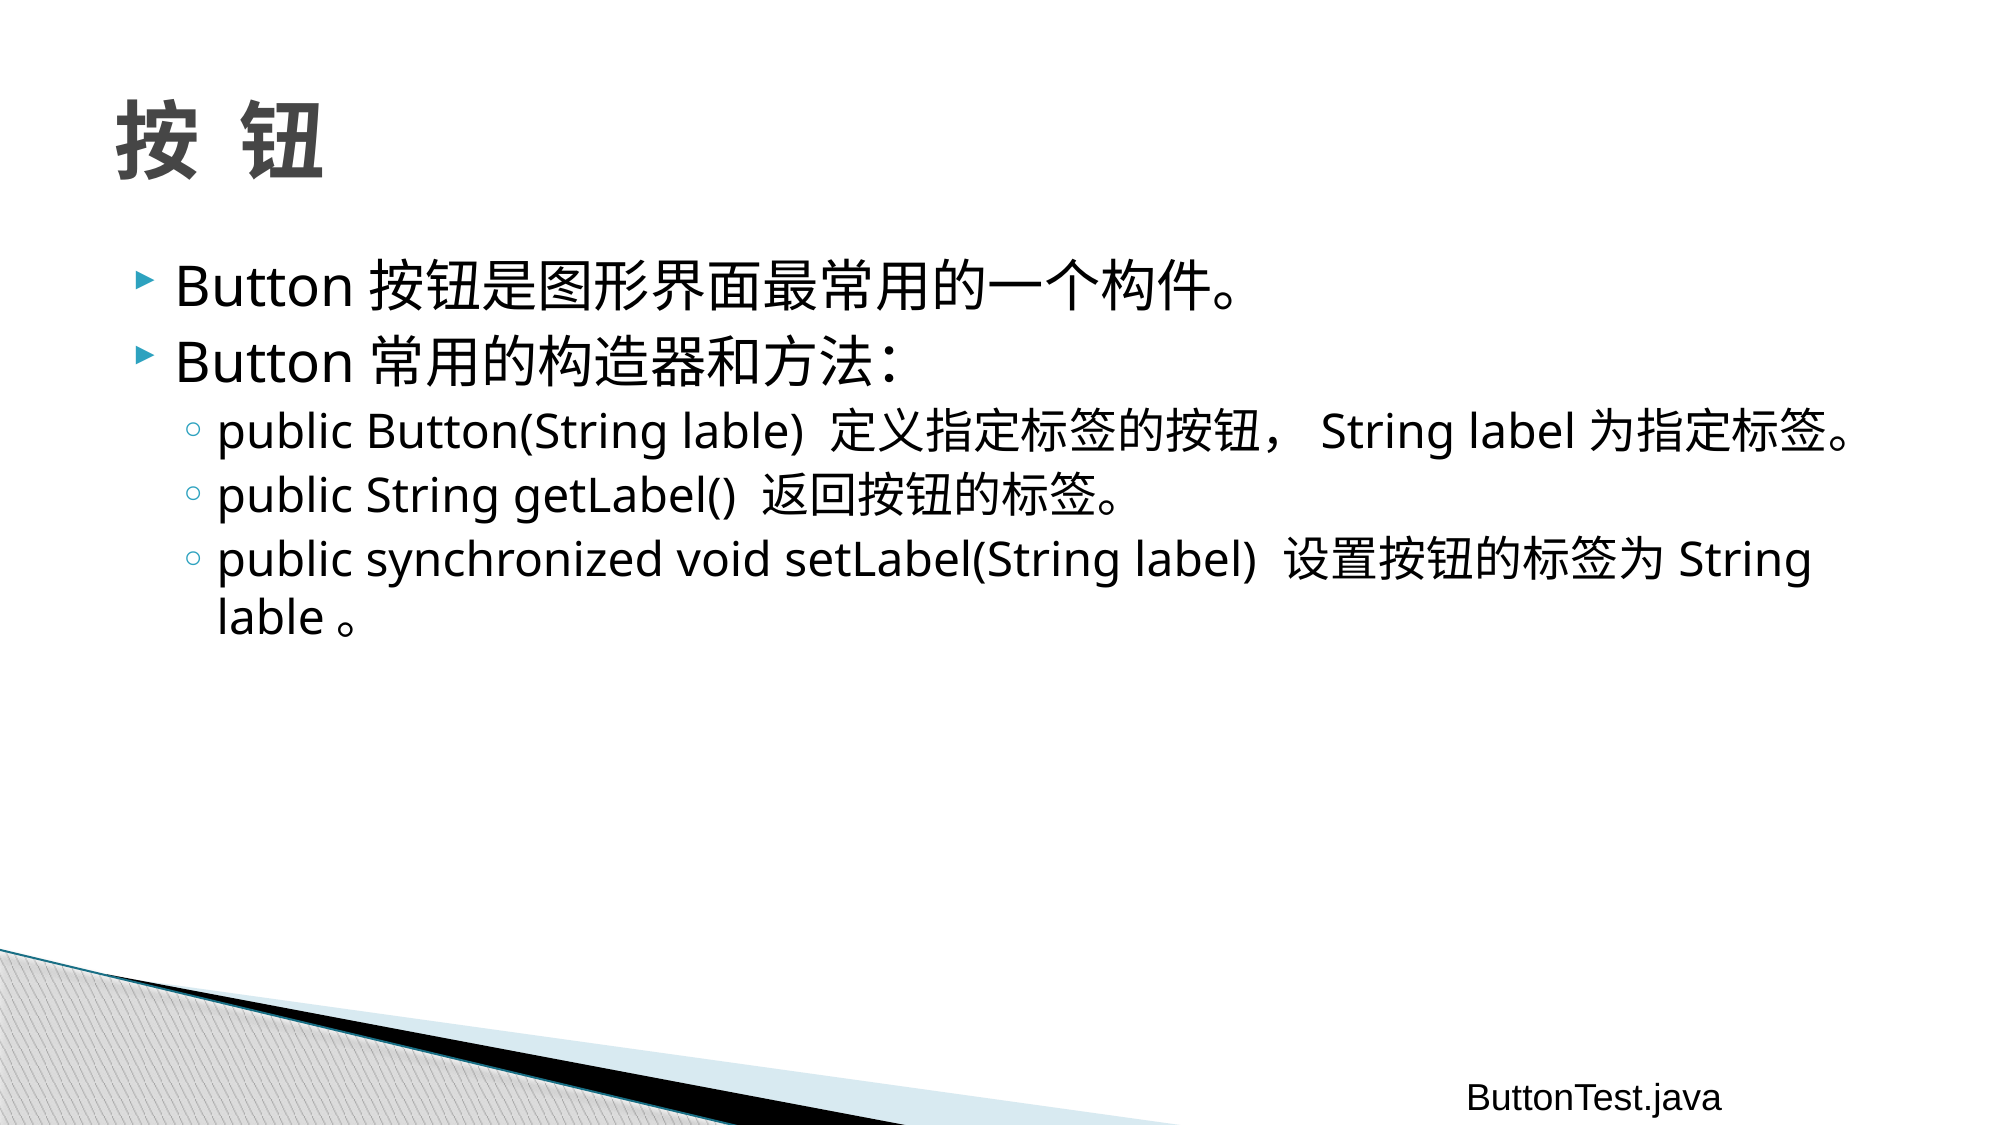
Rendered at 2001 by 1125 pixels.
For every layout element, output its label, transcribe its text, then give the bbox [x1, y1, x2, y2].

text_box ButtonTest.java [1451, 1065, 1748, 1125]
title 按 钮 [99, 45, 1900, 233]
list Button按钮是图形界面最常用的一个构件。 Button常用的构造器和方法： public Button(String lable) 定义指定标签的按钮，String label为指定标签。 public String getLabel() 返回按钮的标签。 public synchronized void setLabel(String label) 设置按钮的标签为String lable。 [99, 243, 1900, 986]
